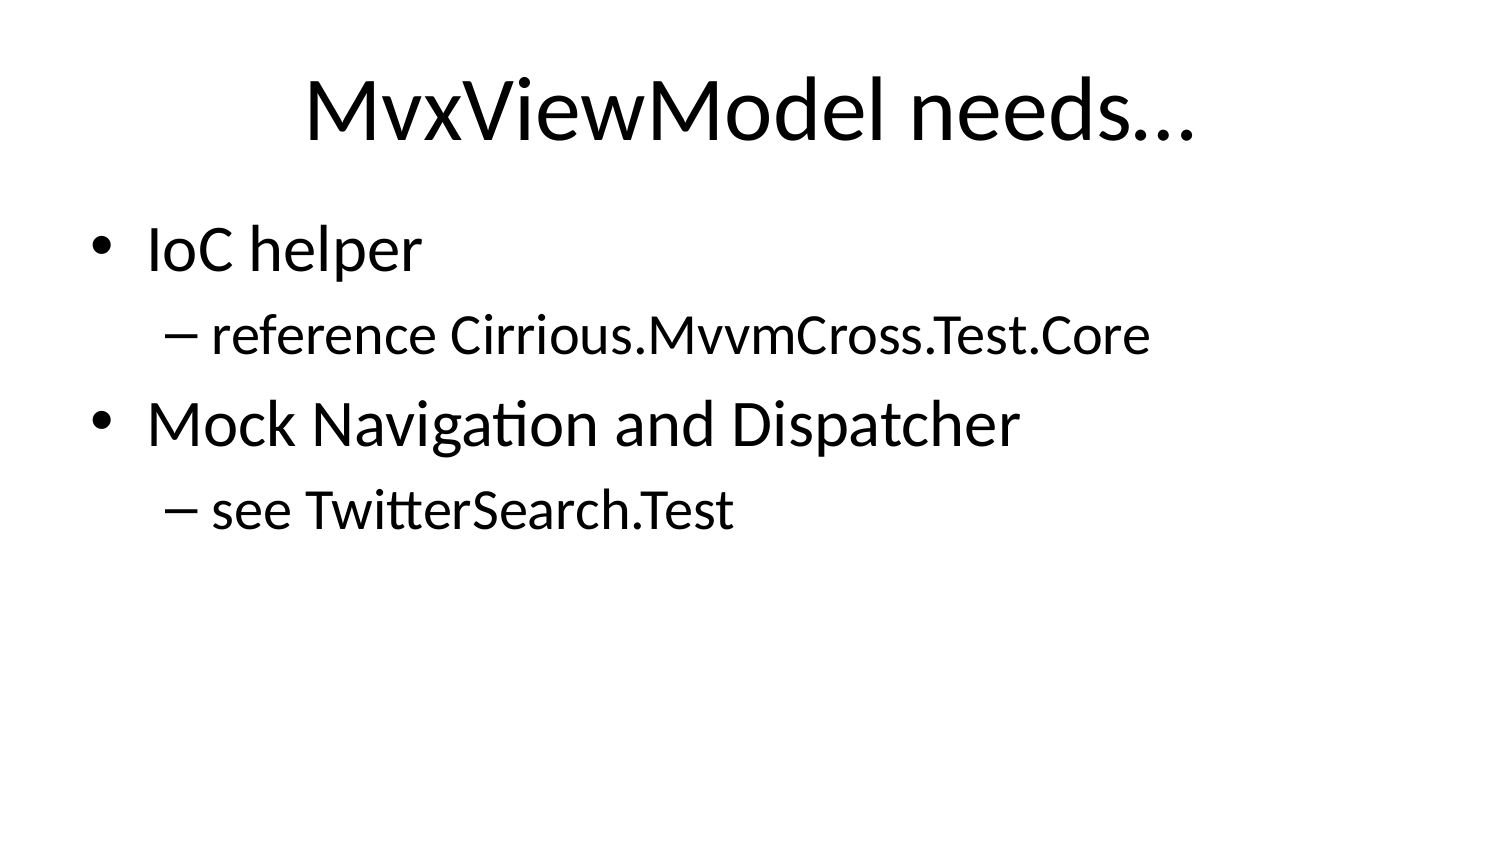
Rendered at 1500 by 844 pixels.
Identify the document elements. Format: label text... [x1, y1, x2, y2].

title MvxViewModel needs… [75, 33, 1425, 175]
list IoC helper reference Cirrious.MvvmCross.Test.Core Mock Navigation and Dispatcher see TwitterSearch.Test [75, 196, 1425, 754]
